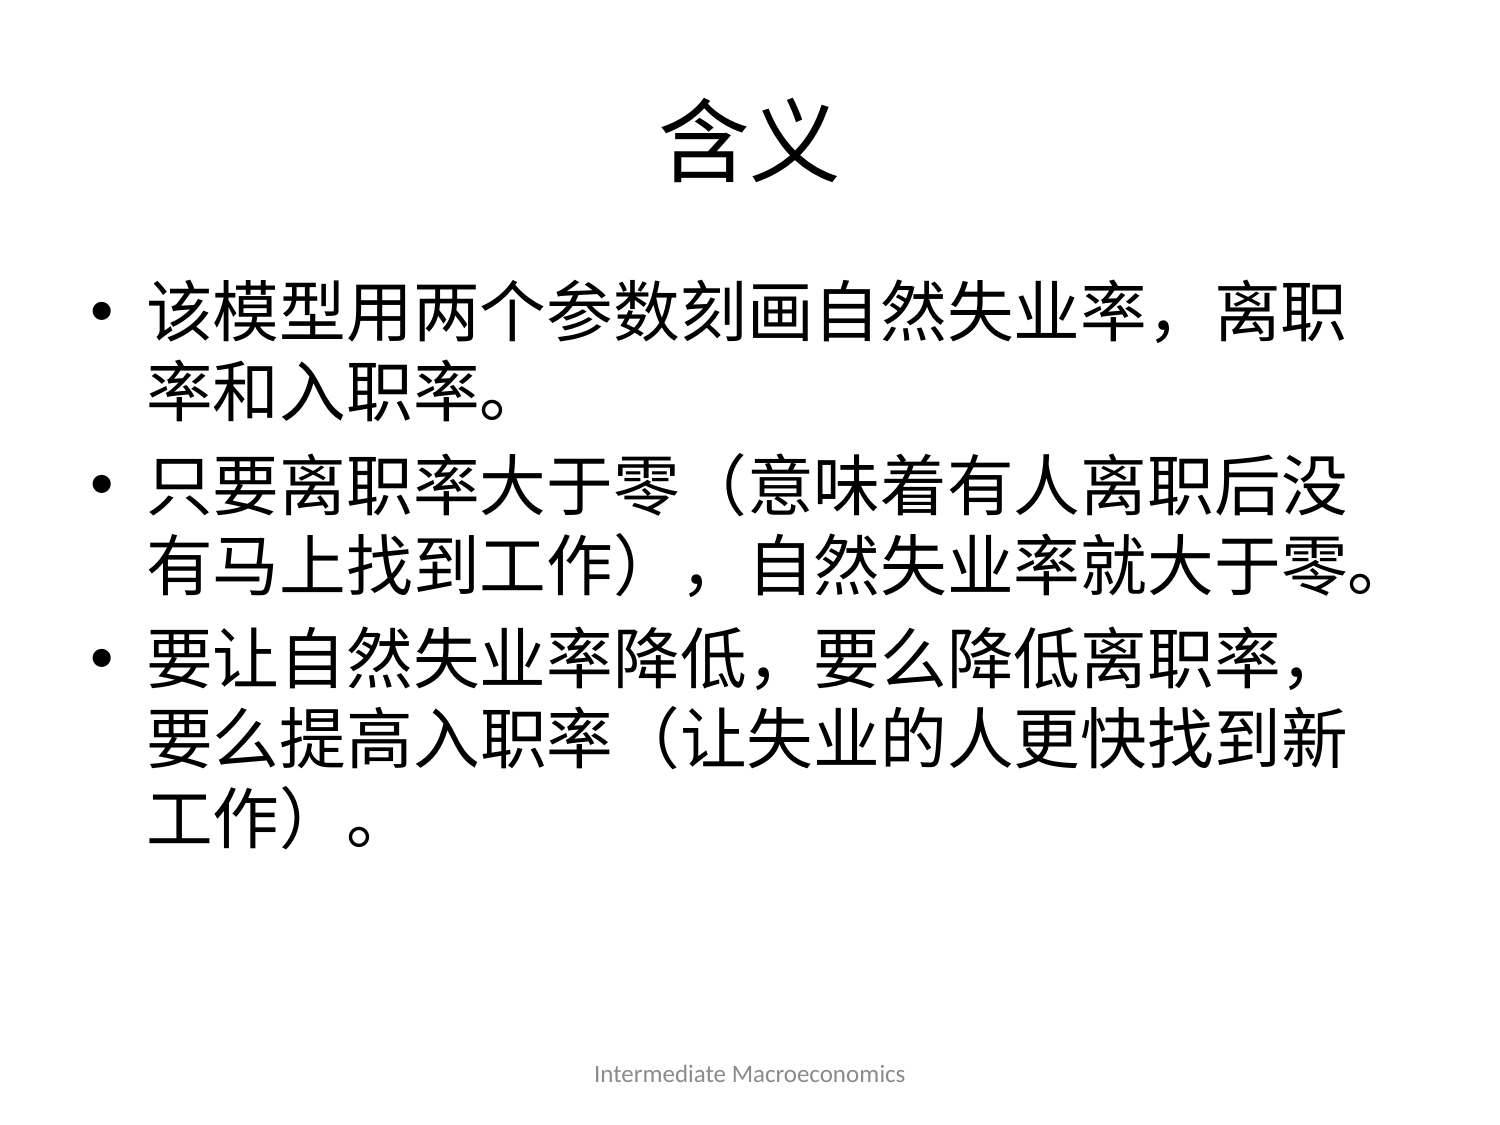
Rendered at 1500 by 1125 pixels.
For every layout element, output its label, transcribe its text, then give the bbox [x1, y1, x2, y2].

list 该模型用两个参数刻画自然失业率，离职率和入职率。 只要离职率大于零（意味着有人离职后没有马上找到工作），自然失业率就大于零。 要让自然失业率降低，要么降低离职率，要么提高入职率（让失业的人更快找到新工作）。 [75, 262, 1425, 1005]
footer Intermediate Macroeconomics [512, 1042, 988, 1103]
title 含义 [75, 45, 1425, 233]
